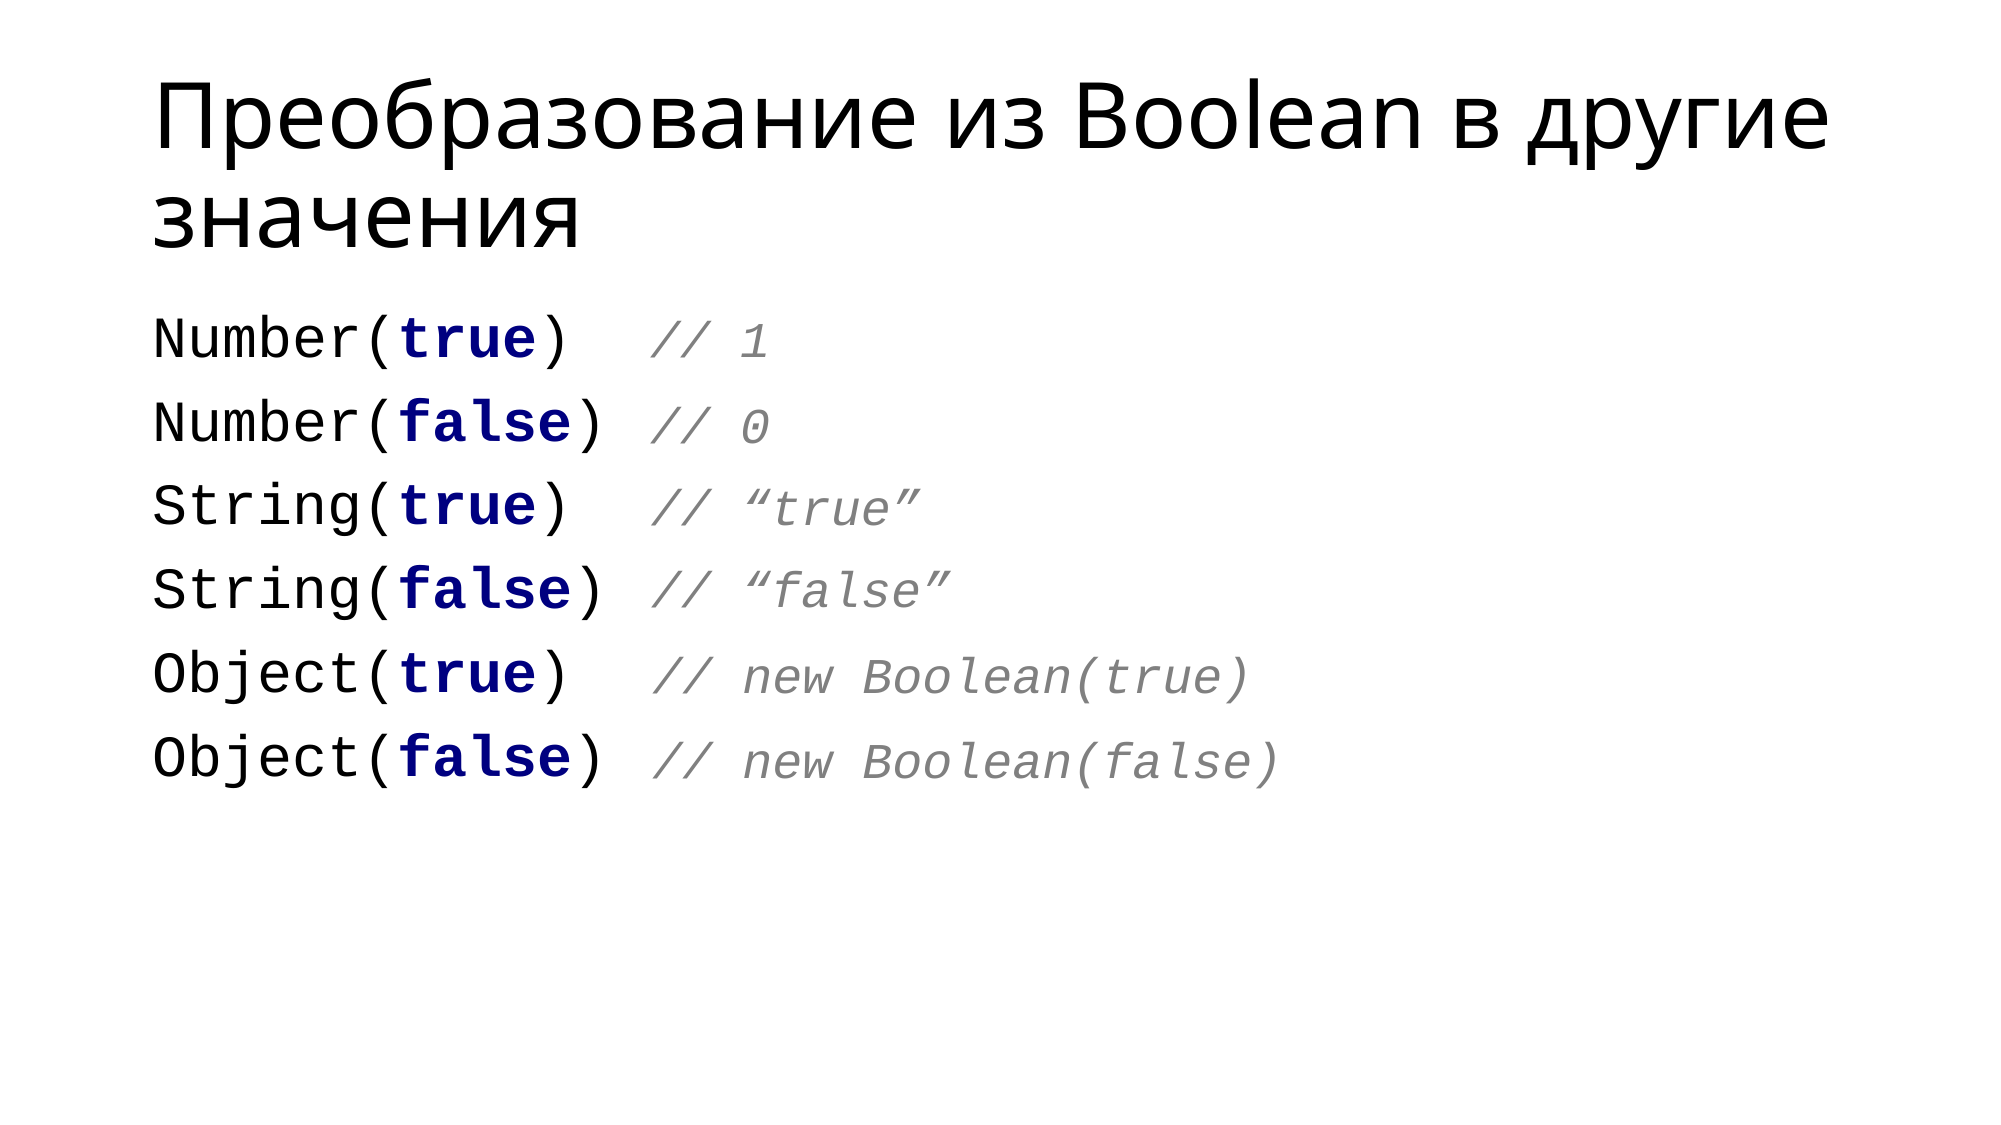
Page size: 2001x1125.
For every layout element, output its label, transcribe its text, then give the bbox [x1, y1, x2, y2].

list Number(true) Number(false) String(true) String(false) Object(true) Object(false) [137, 299, 1863, 1014]
text_box // 0 [635, 385, 786, 461]
text_box // new Boolean(false) [637, 720, 1298, 796]
text_box // new Boolean(true) [637, 636, 1268, 712]
text_box // “true” [635, 468, 937, 543]
text_box // 1 [635, 299, 786, 375]
text_box // “false” [636, 550, 967, 626]
title Преобразование из Boolean в другие значения [137, 59, 1863, 278]
